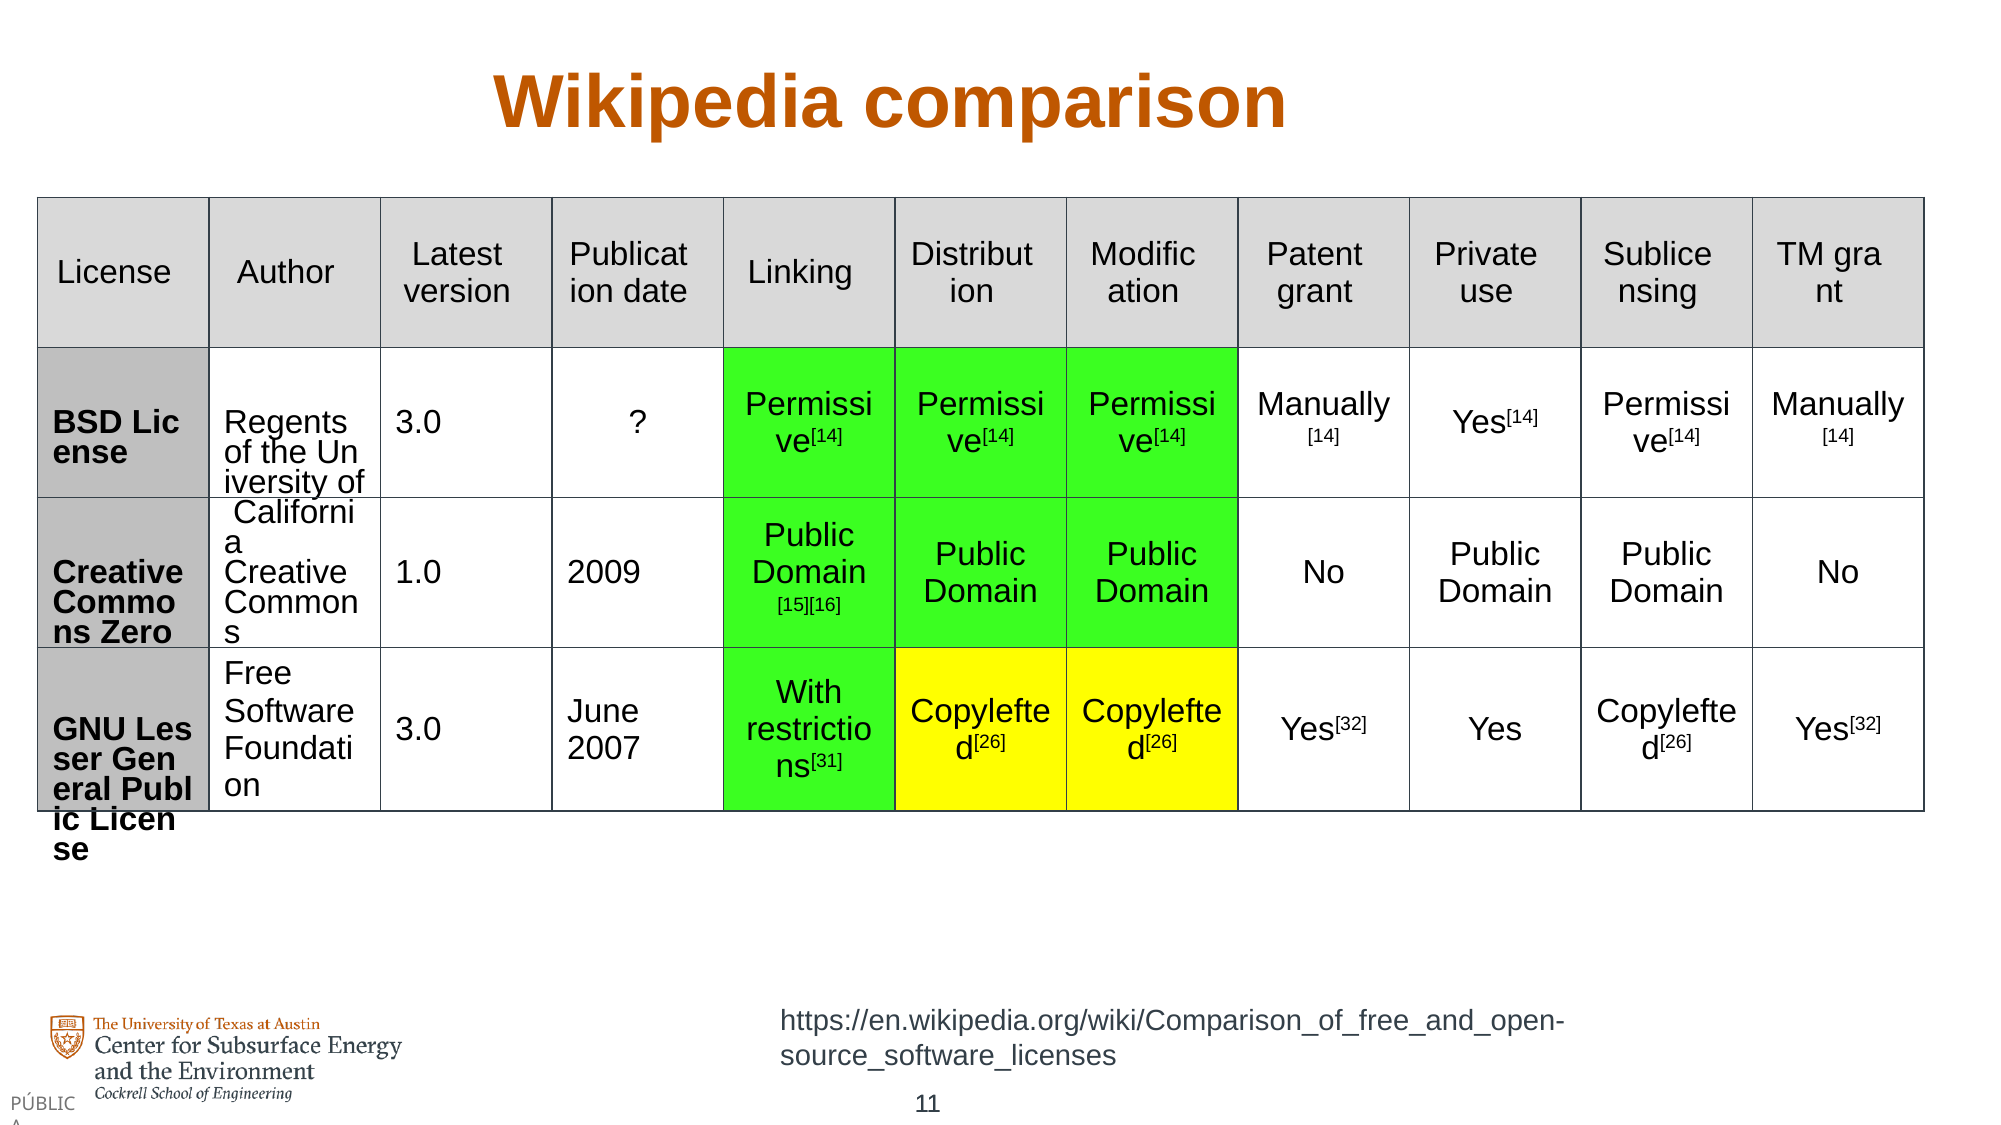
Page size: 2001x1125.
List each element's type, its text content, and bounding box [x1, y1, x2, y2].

table_header License [38, 198, 208, 347]
table_header Author [210, 198, 380, 347]
table_cell Free Software Foundation [210, 648, 380, 810]
table_cell Manually[14] [1239, 348, 1409, 497]
table_cell ? [553, 348, 723, 497]
table_cell Permissive[14] [1067, 348, 1237, 497]
table_cell 1.0 [381, 498, 551, 647]
table_cell Yes[32] [1239, 648, 1409, 810]
table_cell GNU Lesser General Public License [38, 648, 208, 810]
table_header TM grant [1753, 198, 1923, 347]
table_cell June 2007 [553, 648, 723, 810]
text_box https://en.wikipedia.org/wiki/Comparison_of_free_and_open-source_software_licenses [765, 994, 1917, 1079]
table_header Sublicensing [1582, 198, 1752, 347]
table_header Modification [1067, 198, 1237, 347]
table_cell Public Domain[15][16] [724, 498, 894, 647]
table_cell Public Domain [1410, 498, 1580, 647]
table_header Linking [724, 198, 894, 347]
table_cell 3.0 [381, 648, 551, 810]
table_cell Creative Commons Zero [38, 498, 208, 647]
table_cell Regents of the University of California [210, 348, 380, 497]
table_cell Permissive[14] [724, 348, 894, 497]
table_cell Copylefted[26] [896, 648, 1066, 810]
table_cell Creative Commons [210, 498, 380, 647]
table_cell Permissive[14] [896, 348, 1066, 497]
table_cell BSD License [38, 348, 208, 497]
table_cell No [1753, 498, 1923, 647]
title Wikipedia comparison [37, 44, 1746, 152]
table_cell 3.0 [381, 348, 551, 497]
table_cell Public Domain [896, 498, 1066, 647]
table_cell Copylefted[26] [1582, 648, 1752, 810]
table_header Distribution [896, 198, 1066, 347]
table_header Latest version [381, 198, 551, 347]
table_cell Public Domain [1067, 498, 1237, 647]
table_cell No [1239, 498, 1409, 647]
table_cell Permissive[14] [1582, 348, 1752, 497]
table_cell With restrictions[31] [724, 648, 894, 810]
picture [46, 1011, 406, 1106]
table_header Patent grant [1239, 198, 1409, 347]
table_cell Public Domain [1582, 498, 1752, 647]
table_cell Manually[14] [1753, 348, 1923, 497]
table_header Private use [1410, 198, 1580, 347]
table_header Publication date [553, 198, 723, 347]
table_cell Yes[14] [1410, 348, 1580, 497]
table_cell 2009 [553, 498, 723, 647]
table_cell Yes [1410, 648, 1580, 810]
table_cell Copylefted[26] [1067, 648, 1237, 810]
table_cell Yes[32] [1753, 648, 1923, 810]
